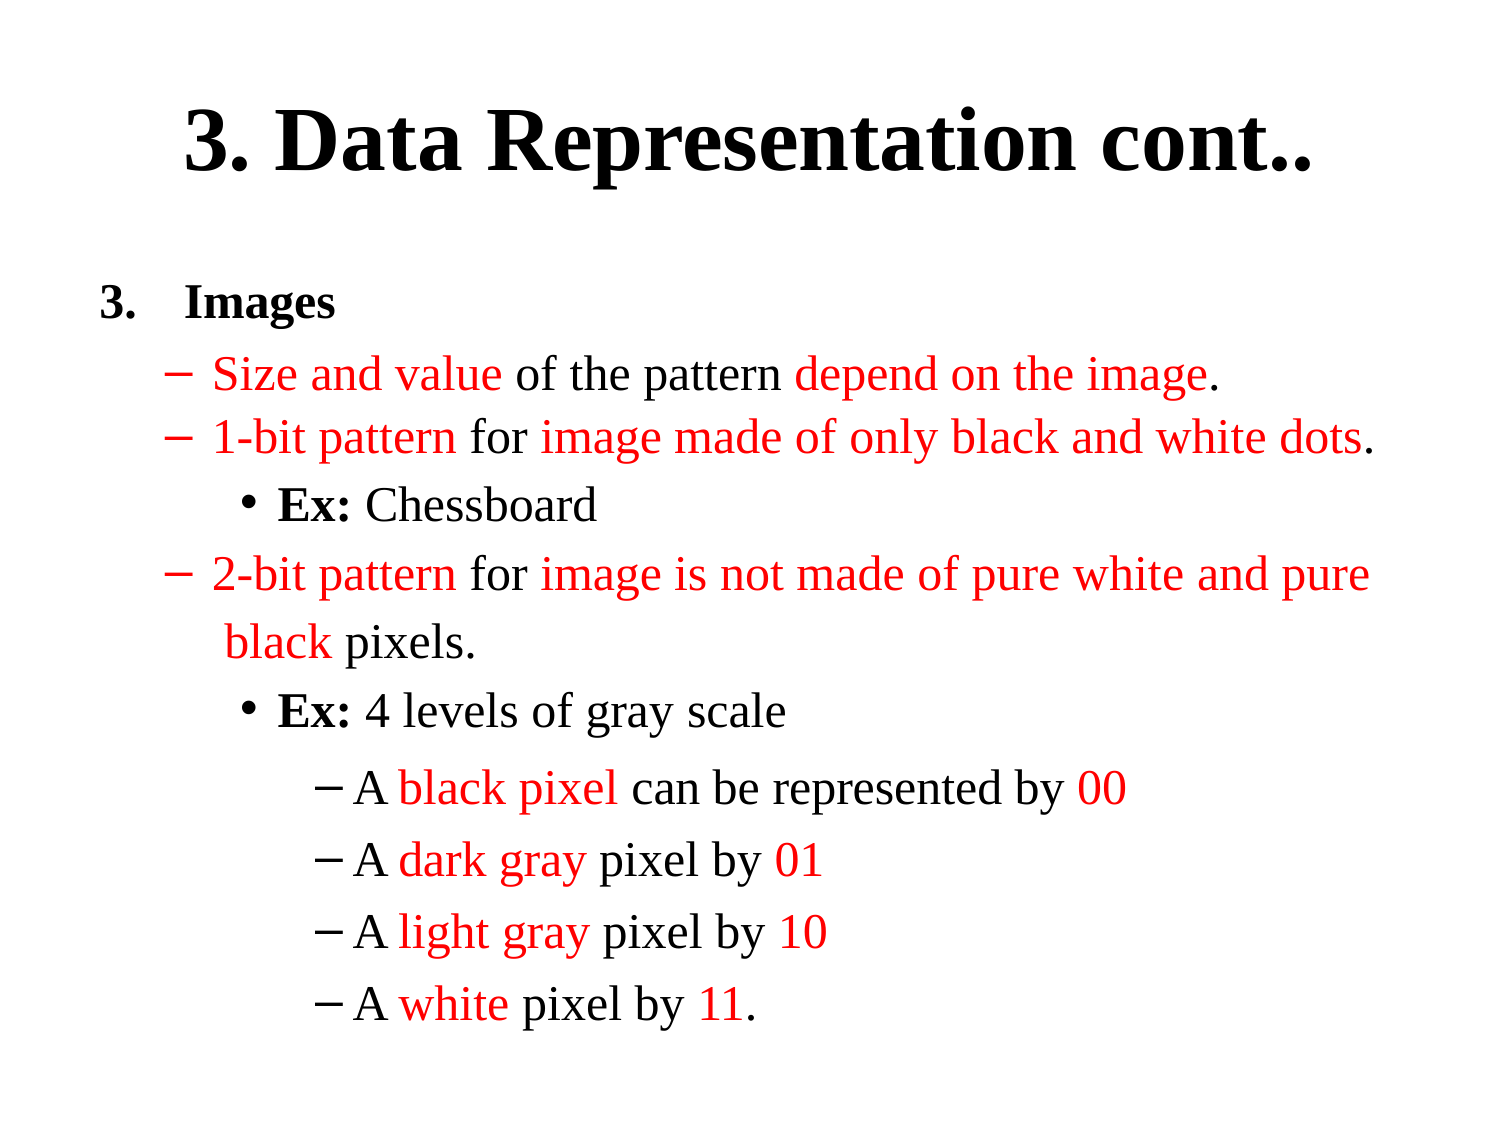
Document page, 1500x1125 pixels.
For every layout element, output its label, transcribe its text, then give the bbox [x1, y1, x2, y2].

text_box Images Size and value of the pattern depend on the image. 1-bit pattern for image made of only black and white dots. Ex: Chessboard 2-bit pattern for image is not made of pure white and pure black pixels. Ex: 4 levels of gray scale A black pixel can be represented by 00 A dark gray pixel by 01 A light gray pixel by 10 A white pixel by 11. [97, 254, 1378, 1031]
title 3. Data Representation cont.. [181, 76, 1318, 254]
